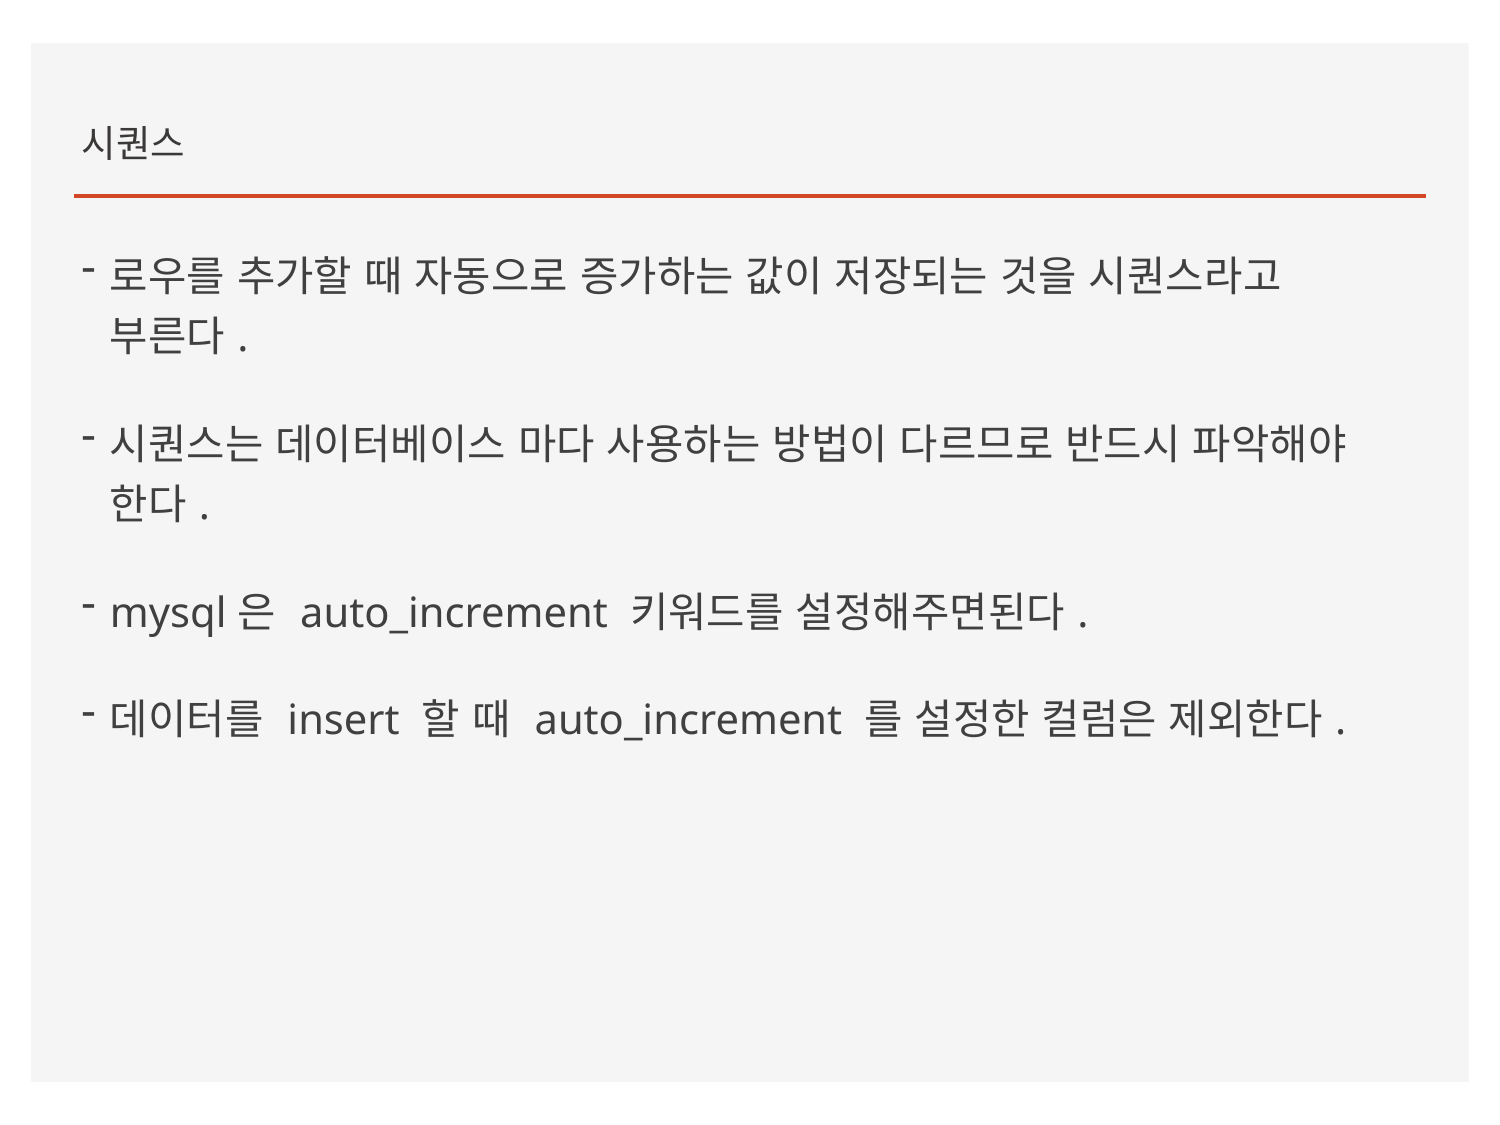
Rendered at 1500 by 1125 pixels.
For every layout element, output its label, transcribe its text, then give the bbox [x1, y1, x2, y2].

list 시퀀스 [66, 95, 820, 175]
list 로우를 추가할 때 자동으로 증가하는 값이 저장되는 것을 시퀀스라고 부른다. 시퀀스는 데이터베이스 마다 사용하는 방법이 다르므로 반드시 파악해야 한다. mysql은 auto_increment 키워드를 설정해주면된다. 데이터를 insert 할 때 auto_increment 를 설정한 컬럼은 제외한다. [66, 235, 1423, 973]
